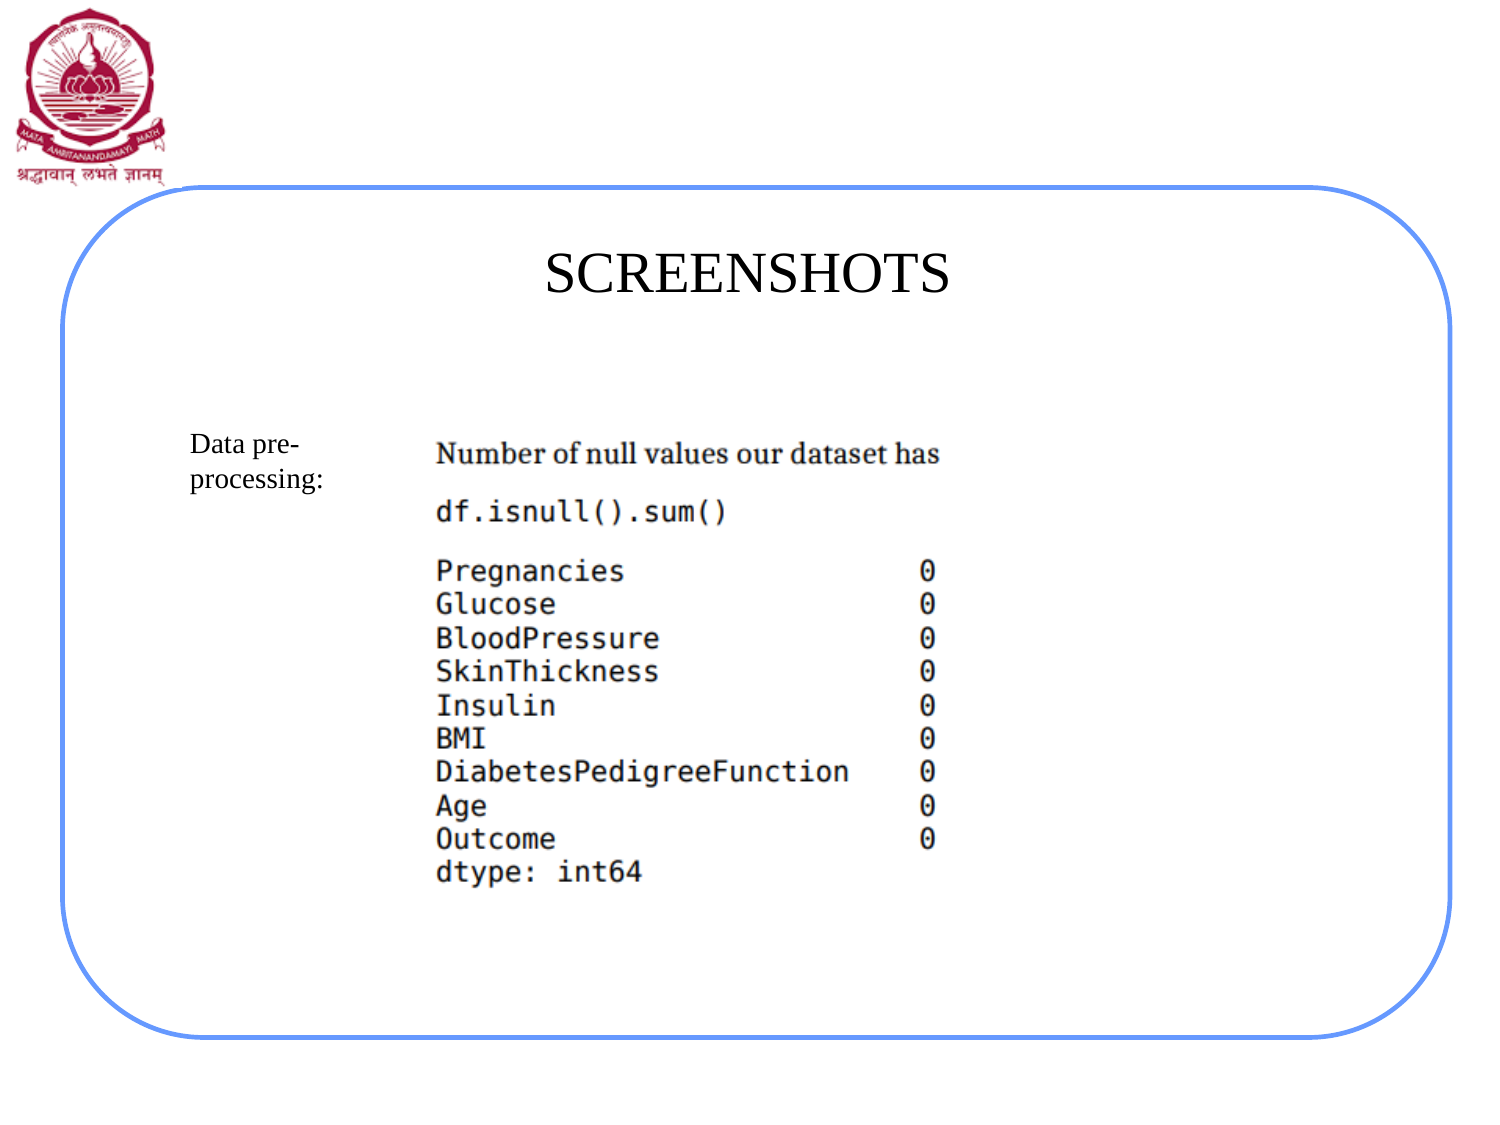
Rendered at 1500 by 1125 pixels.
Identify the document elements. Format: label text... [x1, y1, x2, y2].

text_box Data pre-processing: [182, 416, 370, 502]
title SCREENSHOTS [72, 186, 1424, 352]
picture [0, 6, 182, 188]
picture [413, 433, 1082, 896]
